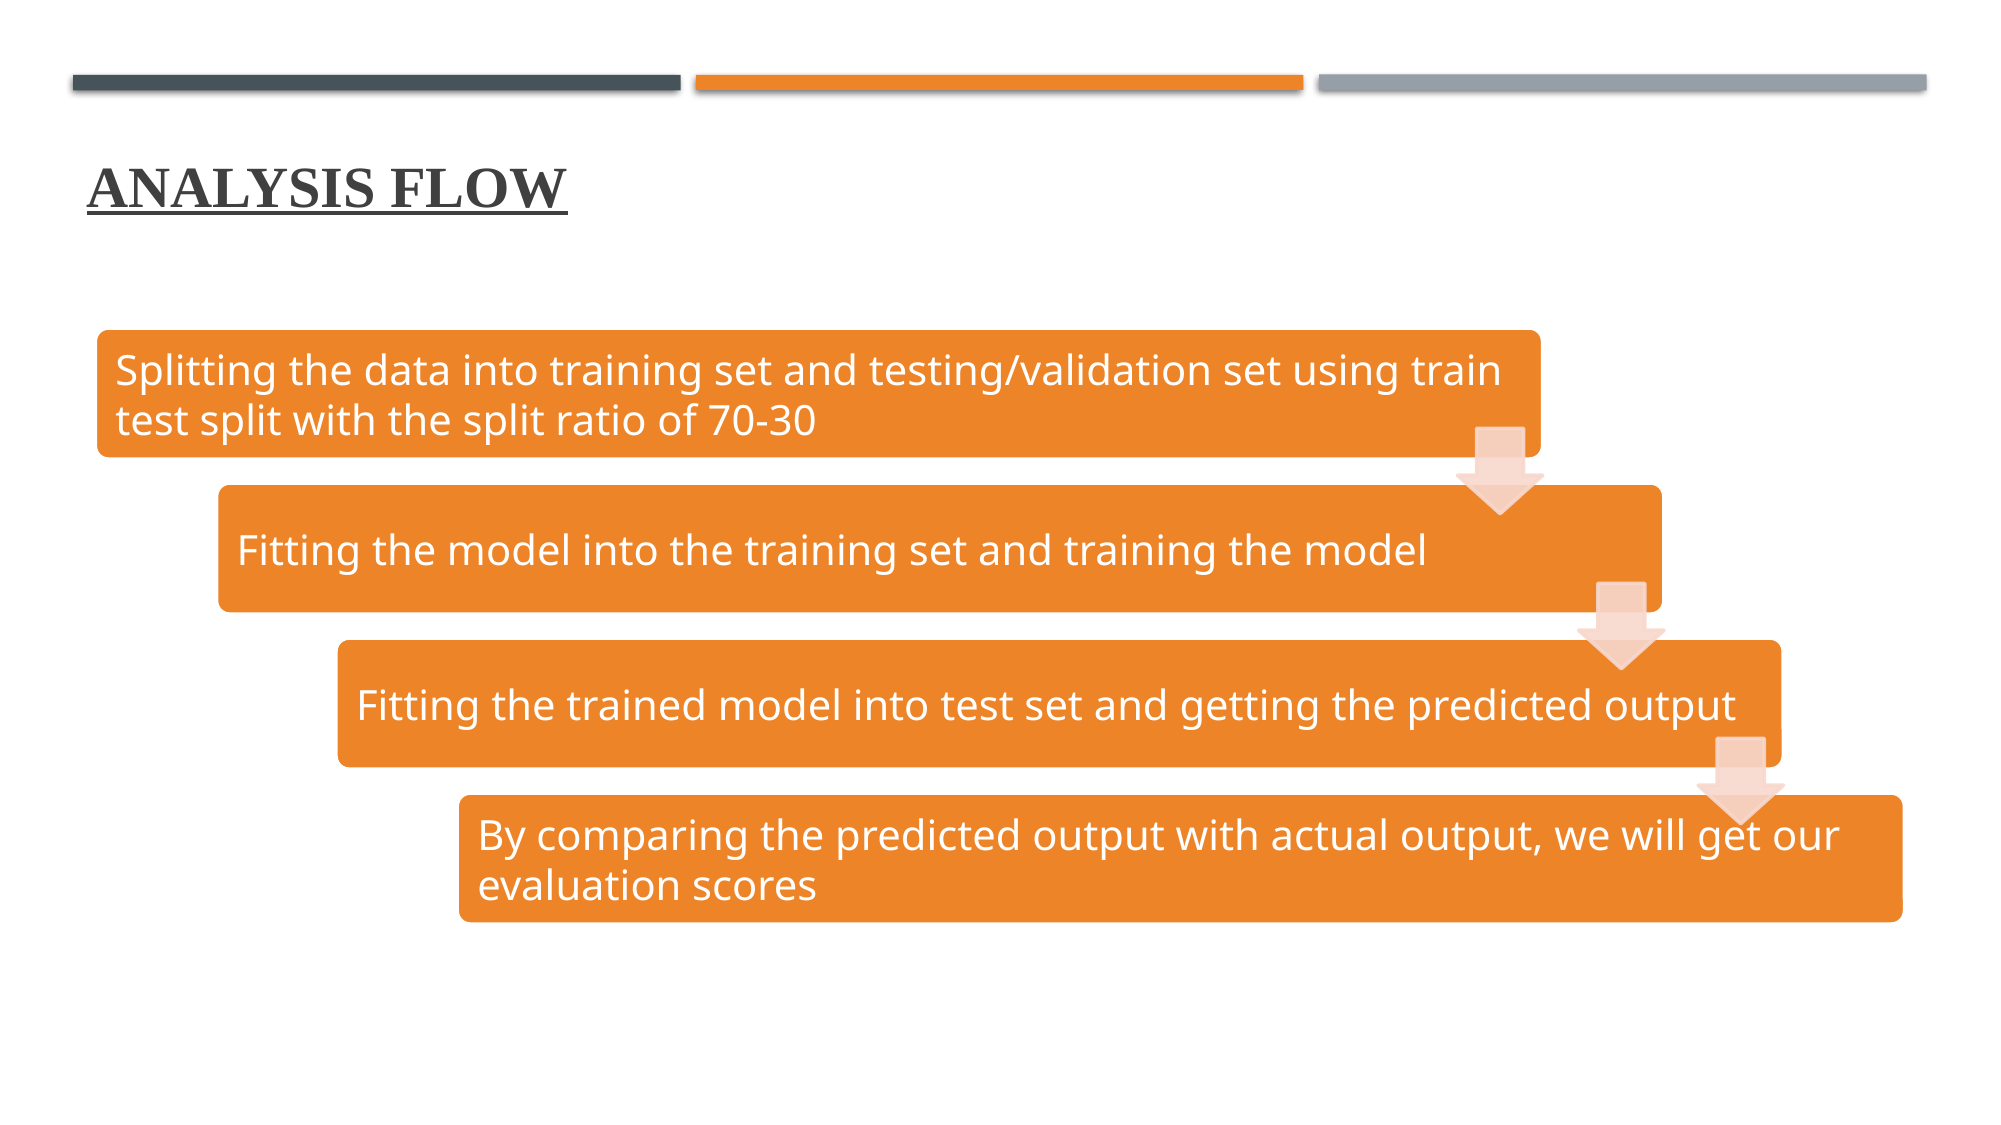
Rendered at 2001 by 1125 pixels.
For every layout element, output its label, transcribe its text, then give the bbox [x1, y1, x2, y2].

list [94, 327, 1906, 925]
title Analysis flow [71, 32, 1882, 228]
